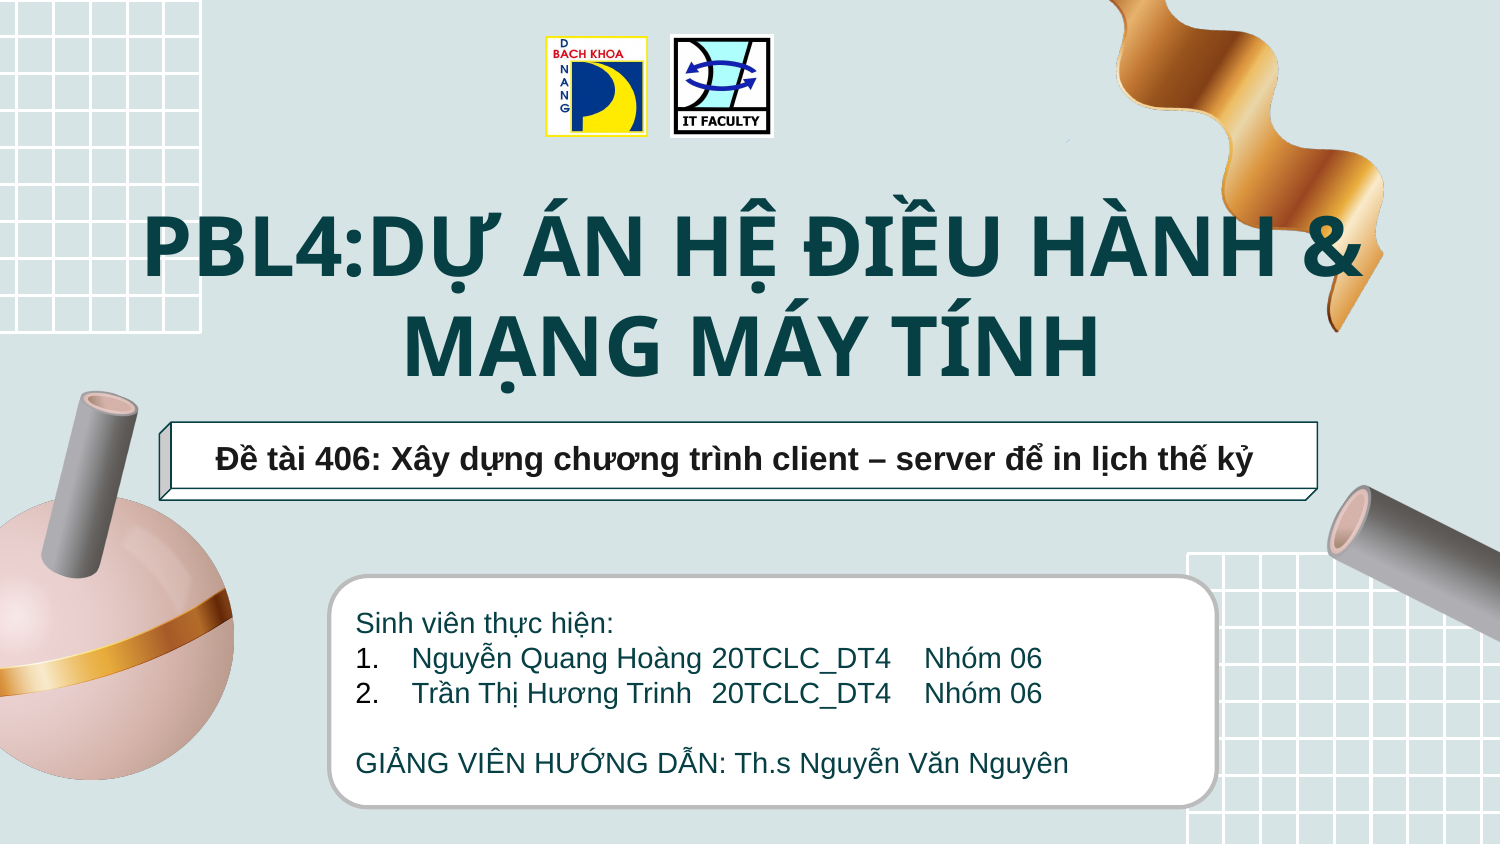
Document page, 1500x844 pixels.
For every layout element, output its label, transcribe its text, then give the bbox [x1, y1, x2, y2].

picture [545, 36, 648, 138]
picture [669, 34, 774, 138]
picture [1315, 466, 1500, 670]
title PBL4:DỰ ÁN HỆ ĐIỀU HÀNH & MẠNG MÁY TÍNH [119, 200, 1386, 485]
picture [1001, 0, 1405, 216]
picture [0, 383, 234, 780]
subtitle Đề tài 406: Xây dựng chương trình client – server để in lịch thế kỷ [159, 422, 1312, 498]
text_box [1312, 485, 1318, 494]
text_box Sinh viên thực hiện: Nguyễn Quang Hoàng 20TCLC_DT4 Nhóm 06 Trần Thị Hương Trinh 20TCLC_DT4 Nhóm 06 GIẢNG VIÊN HƯỚNG DẪN: Th.s Nguyễn Văn Nguyên [327, 573, 1219, 810]
